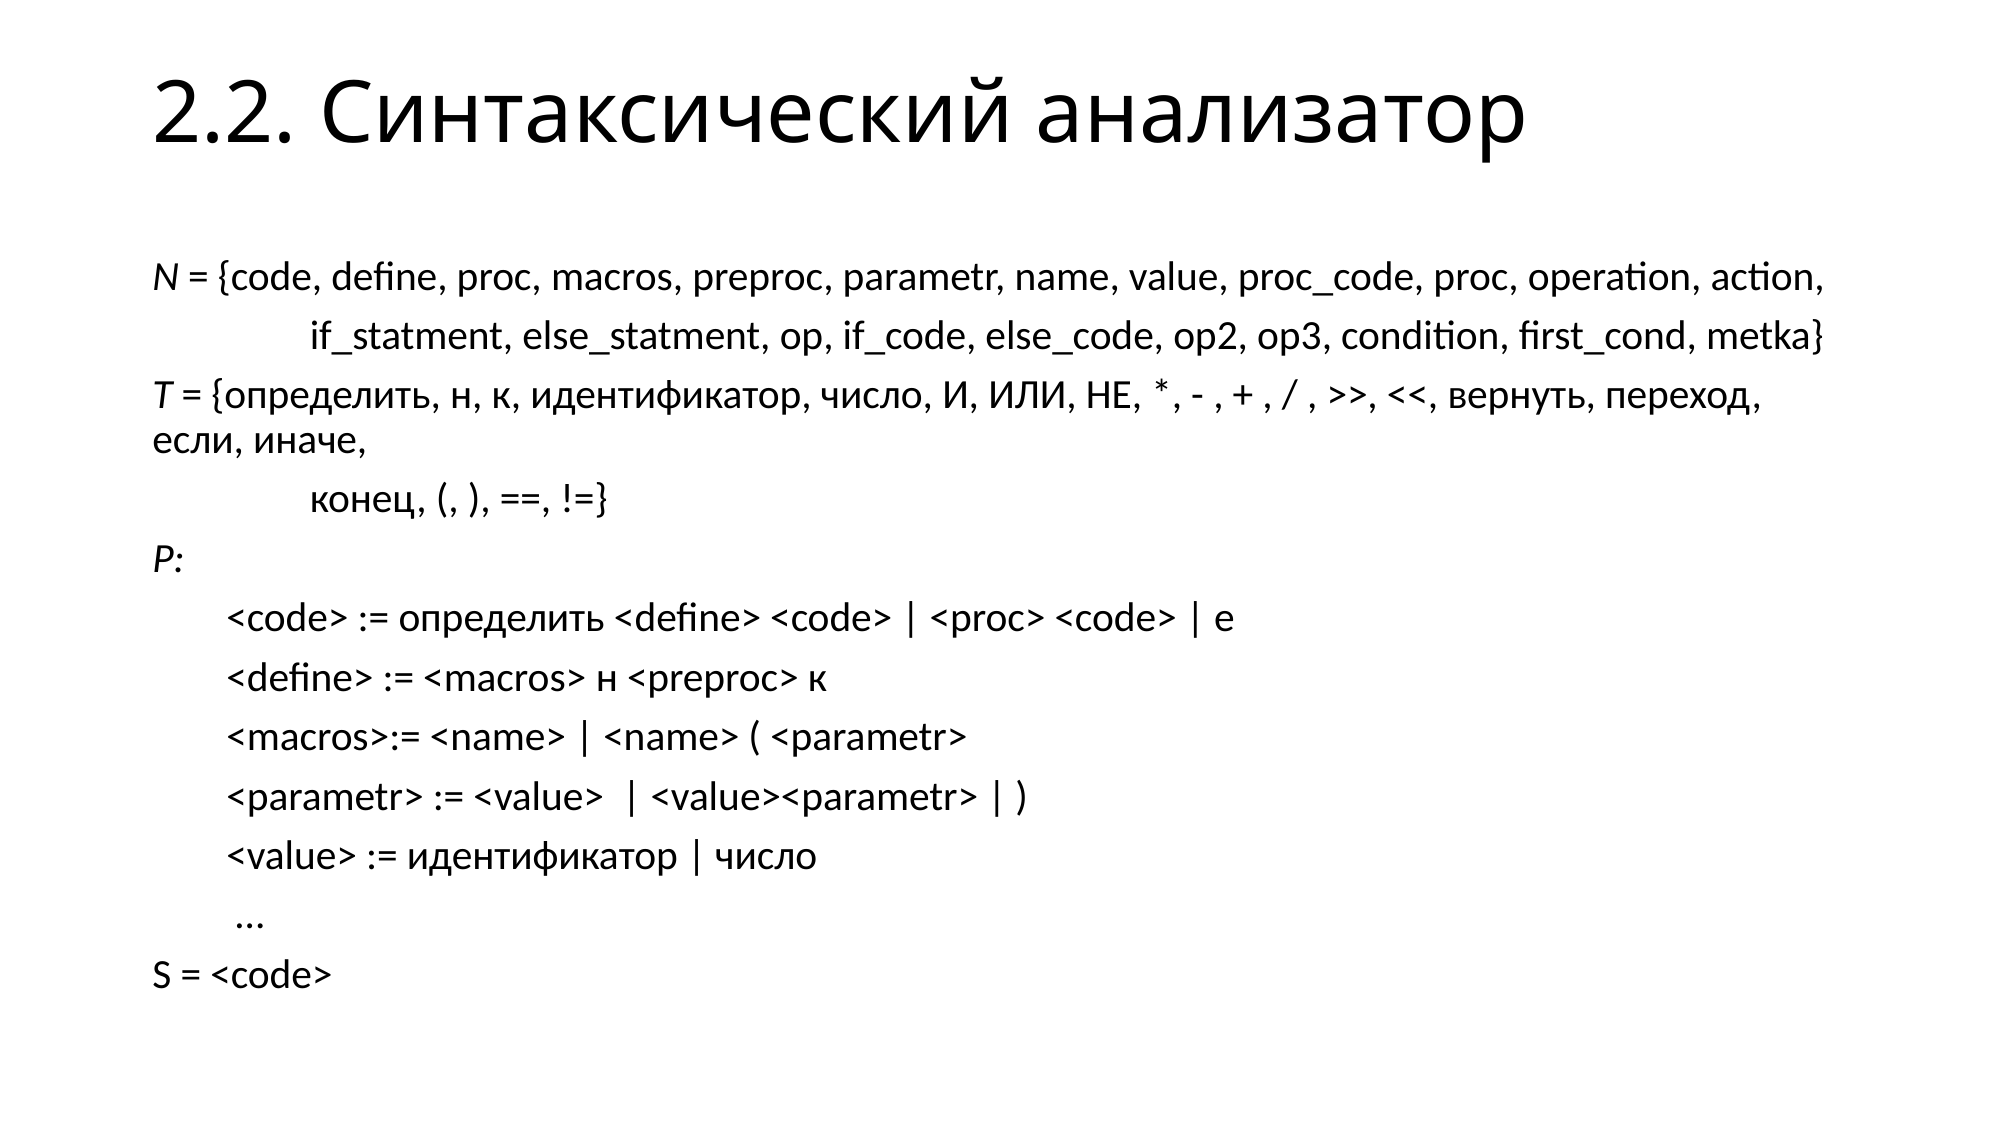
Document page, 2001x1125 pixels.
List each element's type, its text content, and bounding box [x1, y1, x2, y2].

title 2.2. Синтаксический анализатор [137, 59, 1863, 169]
